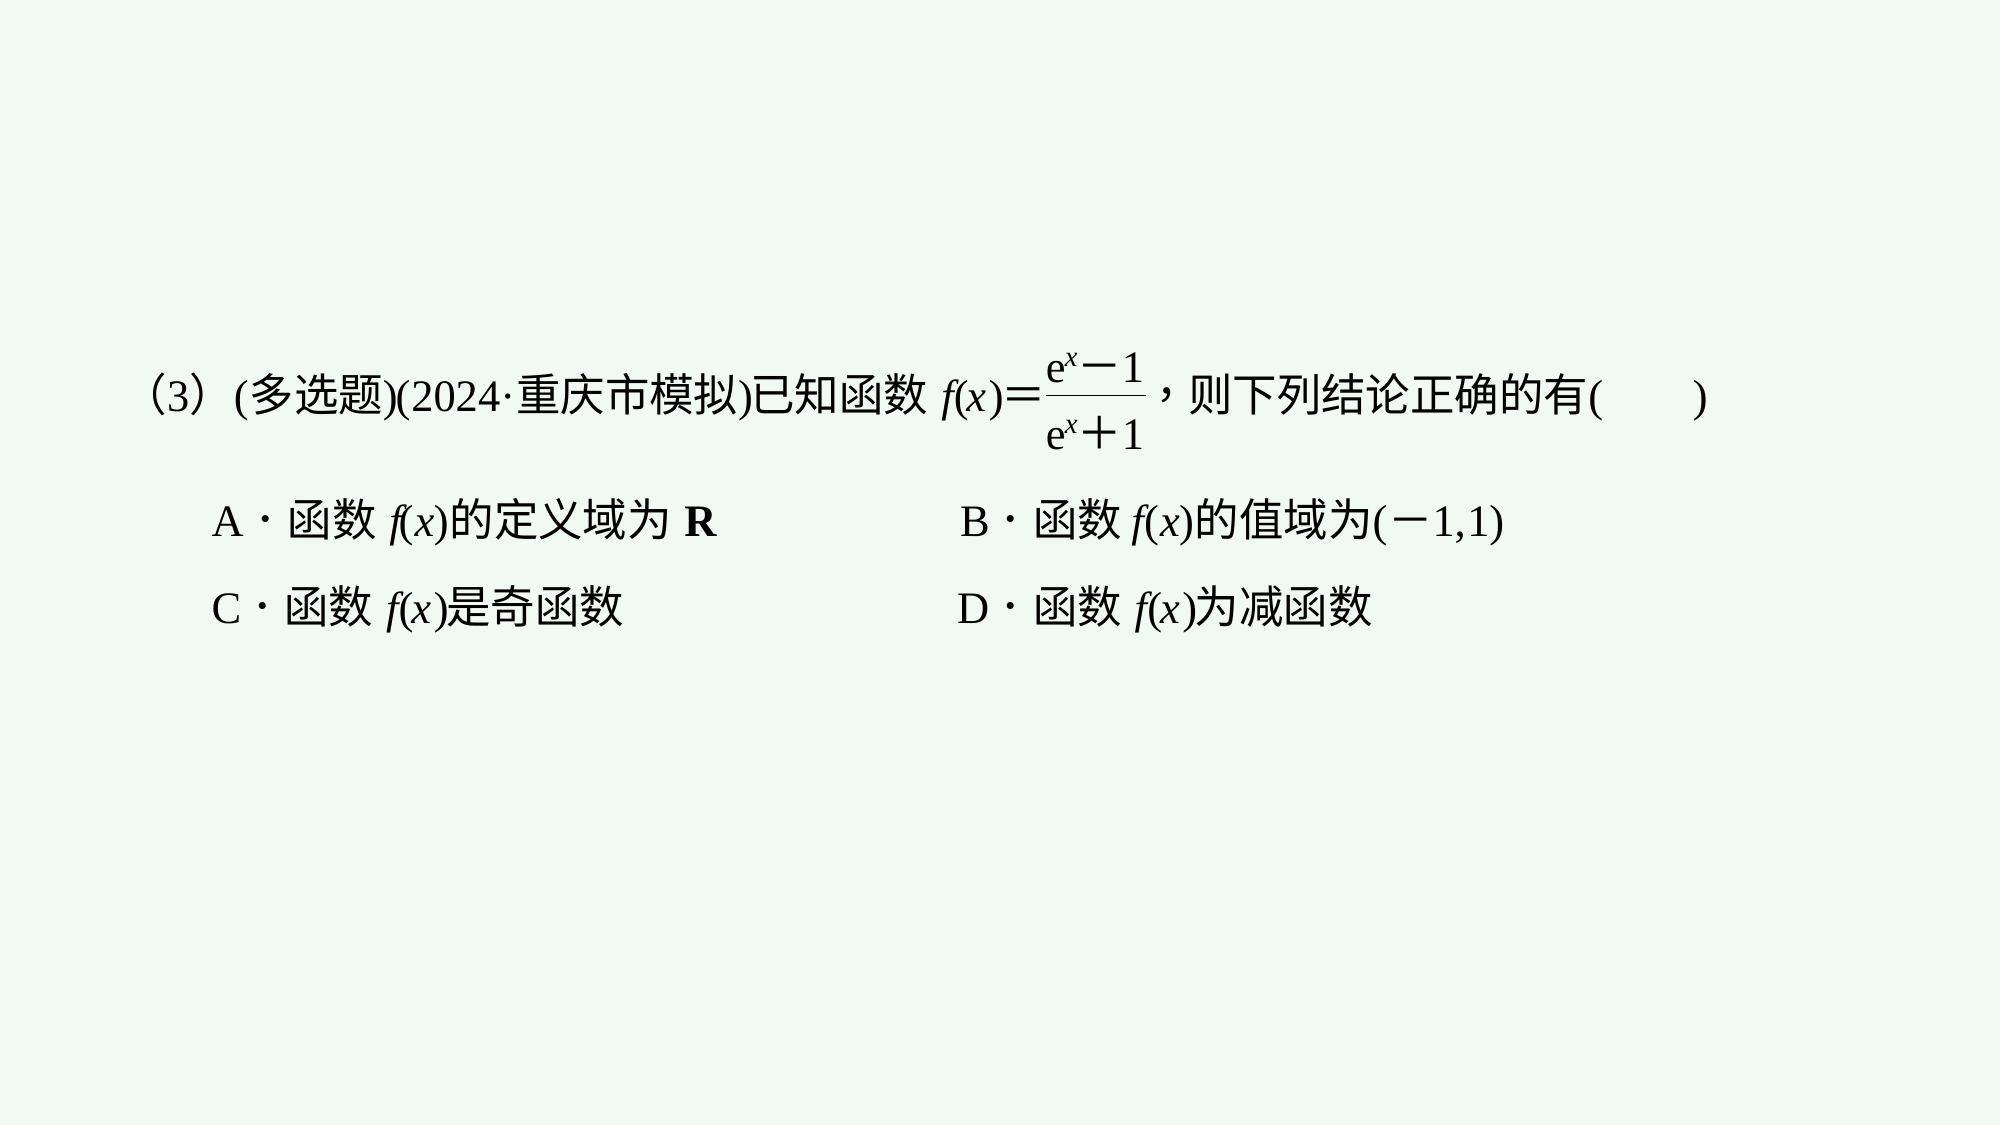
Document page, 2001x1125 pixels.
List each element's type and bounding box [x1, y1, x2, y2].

text_box [122, 337, 1881, 668]
